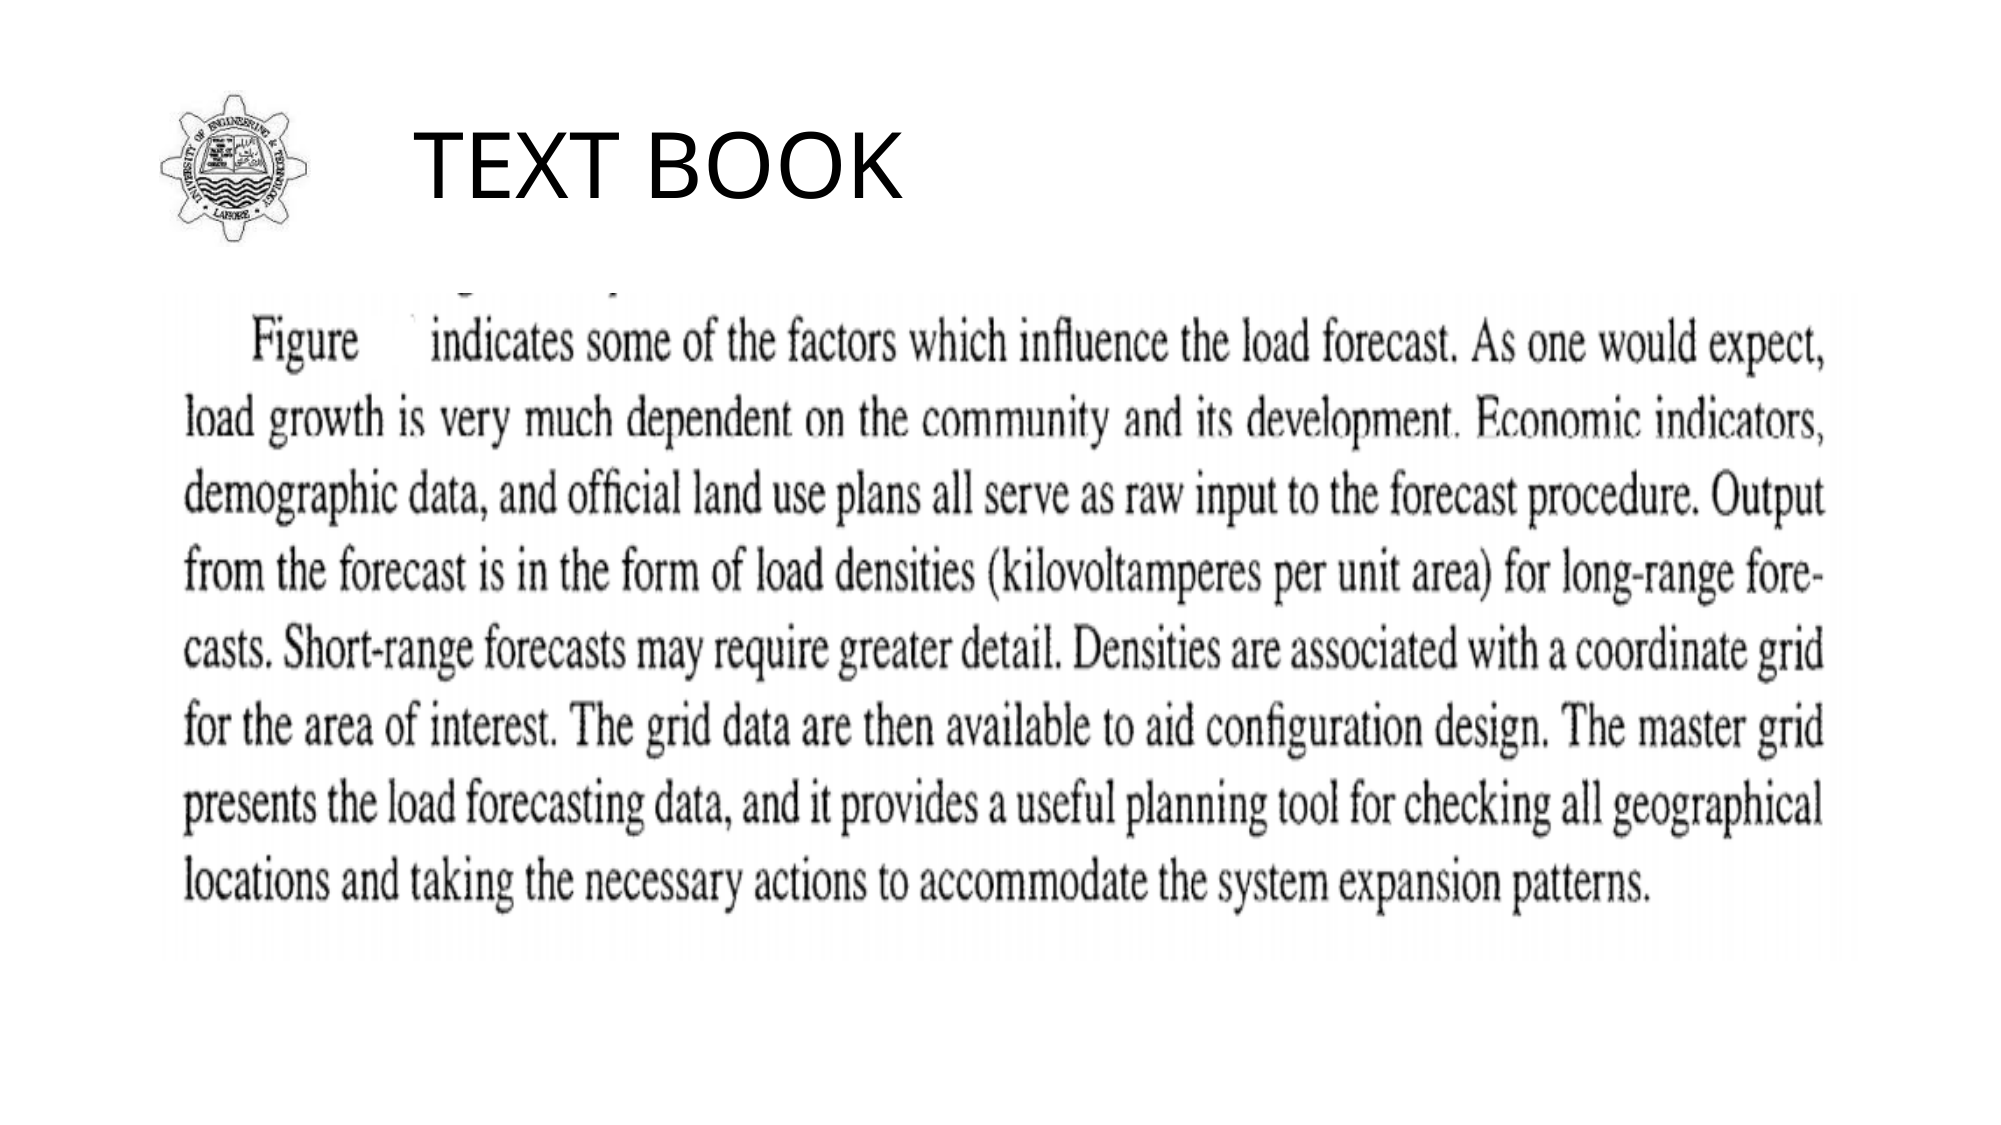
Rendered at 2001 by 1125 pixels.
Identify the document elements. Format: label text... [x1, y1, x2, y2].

title TEXT BOOK [137, 59, 1863, 278]
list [160, 293, 1863, 961]
